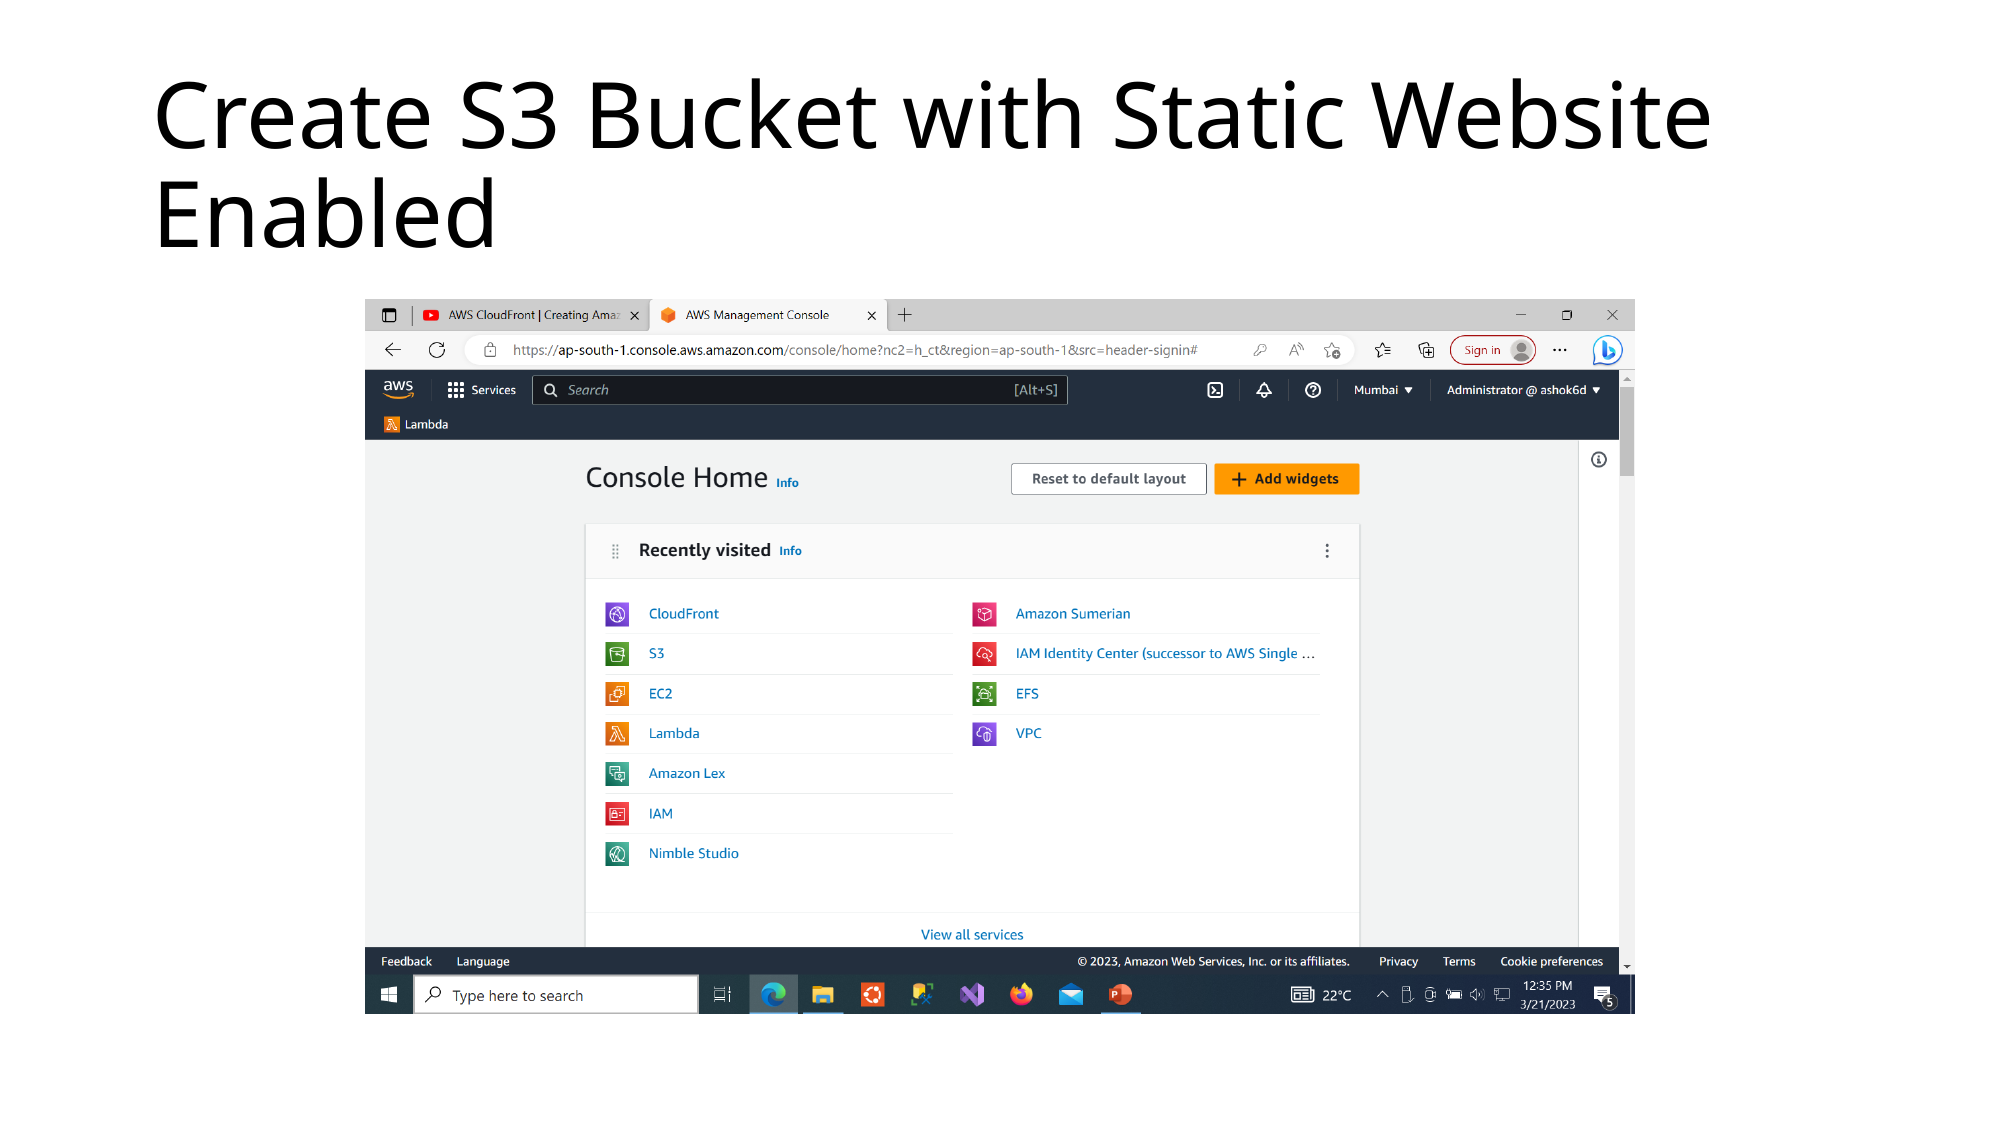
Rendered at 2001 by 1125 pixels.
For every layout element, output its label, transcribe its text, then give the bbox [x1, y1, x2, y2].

title Create S3 Bucket with Static Website Enabled [137, 59, 1863, 278]
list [365, 299, 1635, 1014]
